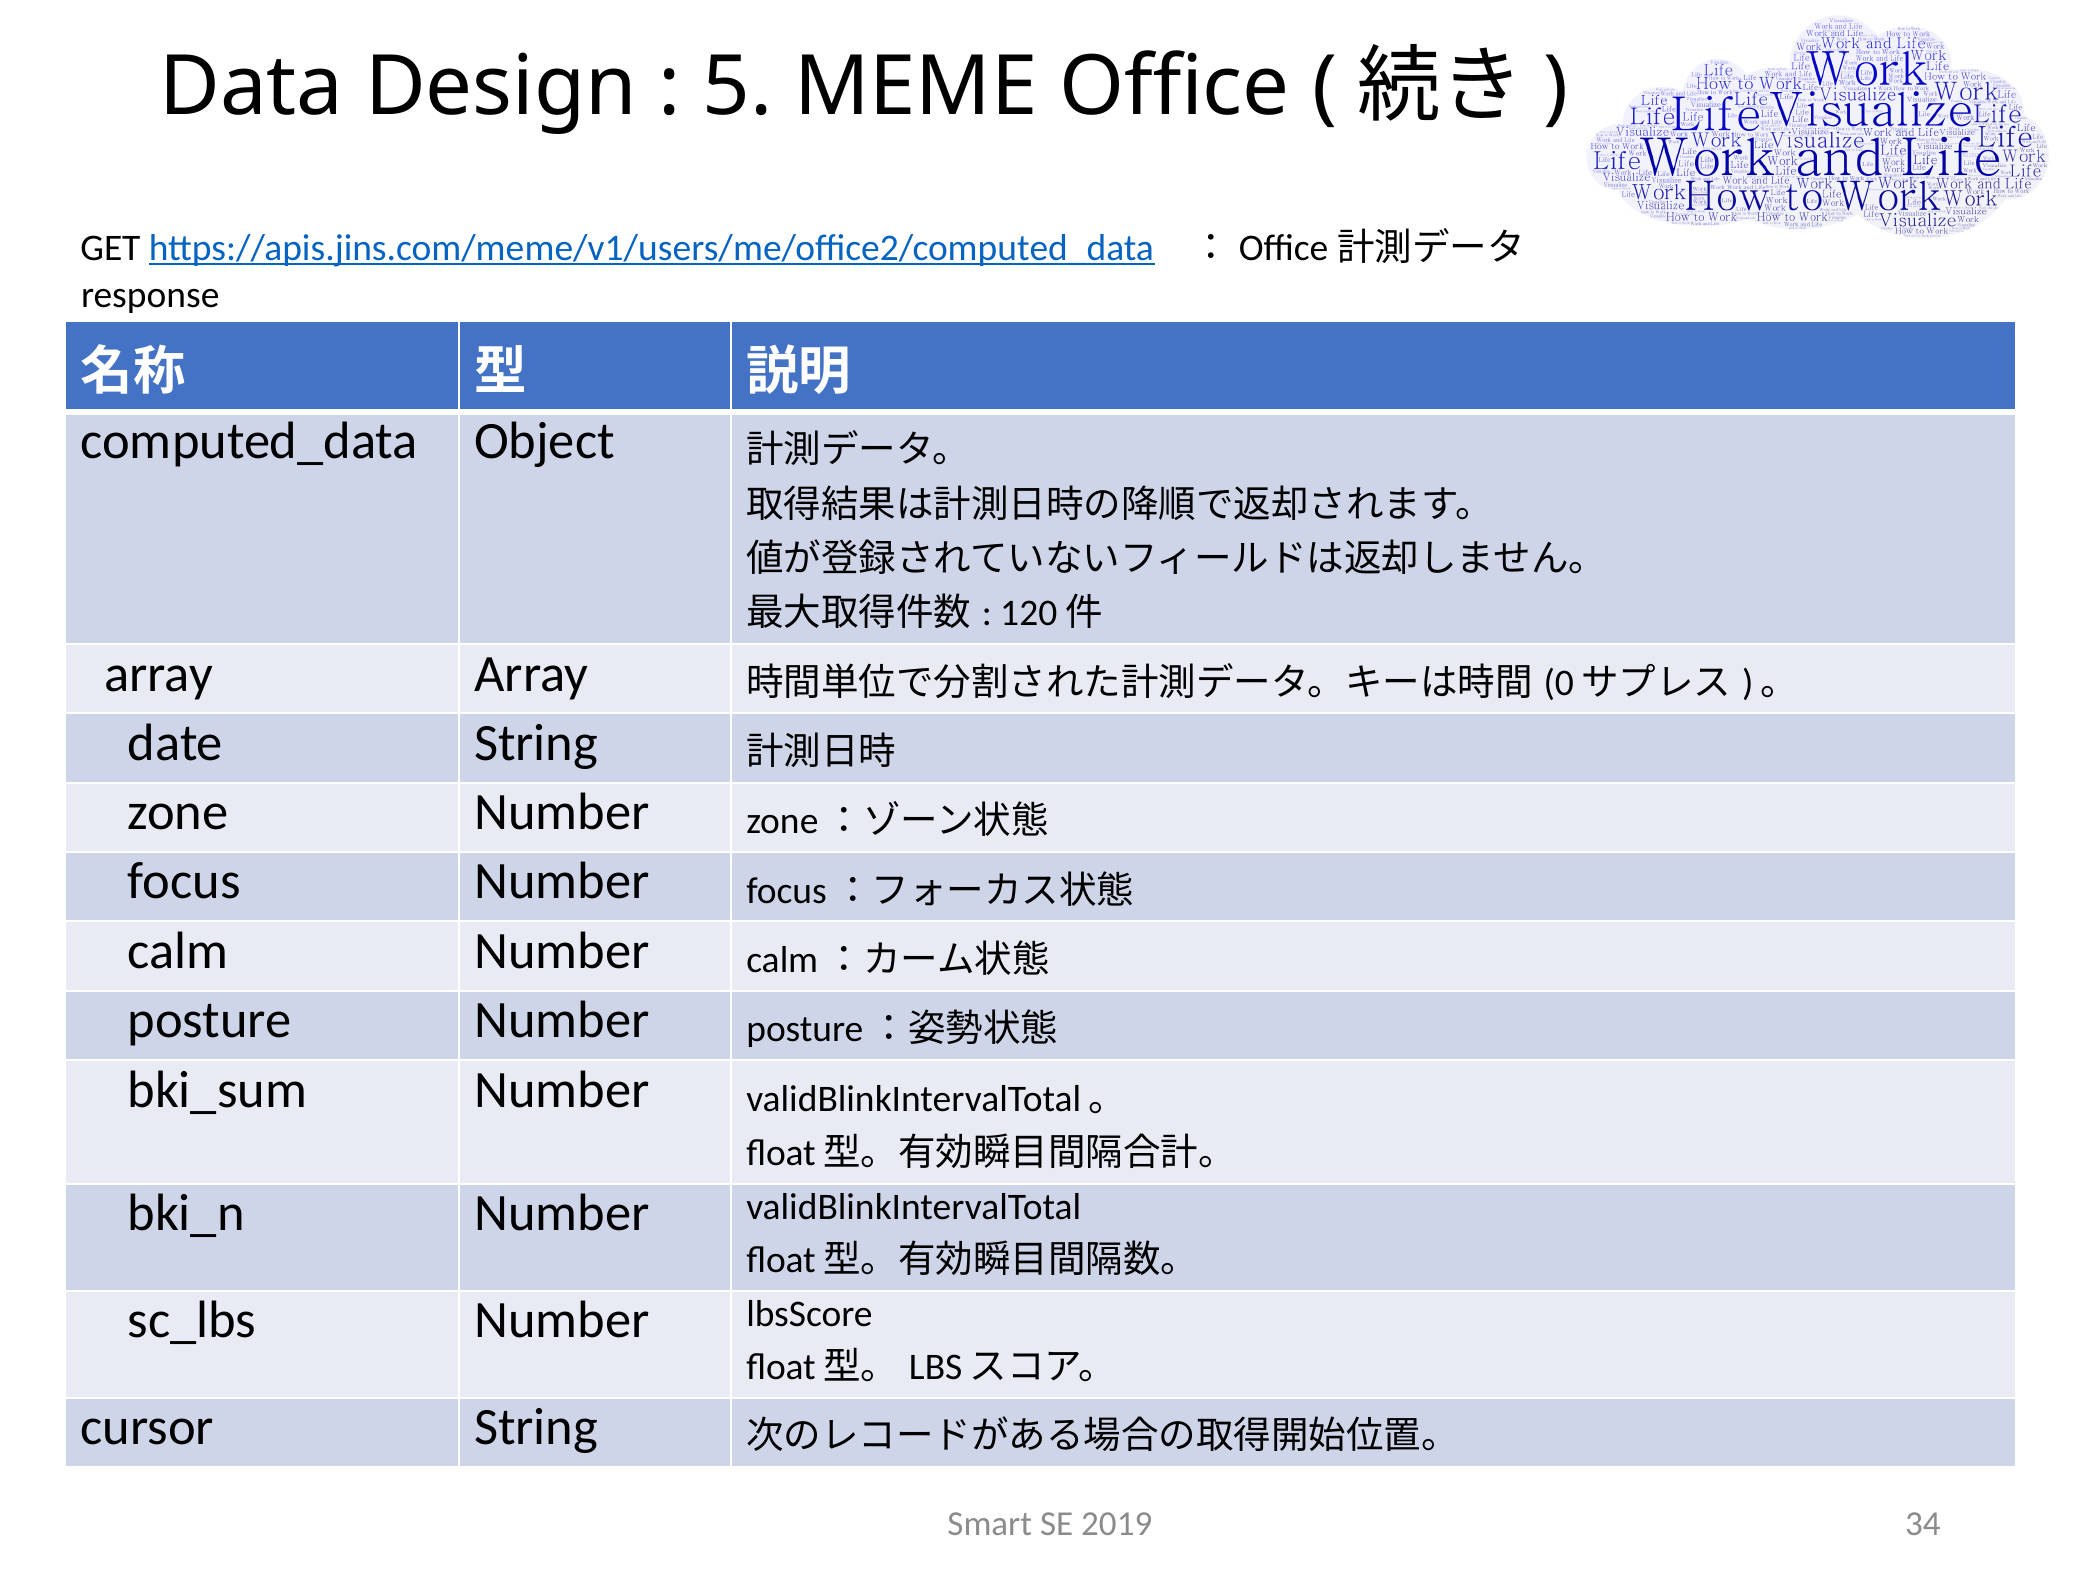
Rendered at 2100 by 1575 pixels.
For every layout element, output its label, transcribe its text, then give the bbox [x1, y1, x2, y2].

table_cell 計測日時 [732, 714, 2015, 782]
table_cell Number [460, 853, 730, 920]
table_cell validBlinkIntervalTotal。 float型。有効瞬目間隔合計。 [732, 1061, 2015, 1183]
table_cell Number [460, 784, 730, 851]
table_header 型 [460, 322, 730, 409]
footer Smart SE 2019 [695, 1500, 1405, 1544]
table_cell zone：ゾーン状態 [732, 784, 2015, 851]
table_header 名称 [66, 322, 458, 409]
title Data Design : 5. MEME Office (続き) [144, 18, 1956, 157]
table_cell Number [460, 1061, 730, 1183]
table_cell calm：カーム状態 [732, 922, 2015, 990]
table_cell date [66, 714, 458, 782]
table_header 説明 [732, 322, 2015, 409]
table_cell focus [66, 853, 458, 920]
table_cell zone [66, 784, 458, 851]
table_cell String [460, 714, 730, 782]
table_cell cursor [66, 1399, 458, 1466]
table_cell Number [460, 992, 730, 1059]
table_cell bki_sum [66, 1061, 458, 1183]
table_cell computed_data [66, 415, 458, 643]
table_cell posture [66, 992, 458, 1059]
table_cell array [66, 645, 458, 712]
table_cell posture：姿勢状態 [732, 992, 2015, 1059]
table_cell Number [460, 1292, 730, 1397]
slide_number 34 [1483, 1500, 1956, 1544]
table_cell 時間単位で分割された計測データ。キーは時間(0サプレス)。 [732, 645, 2015, 712]
table_cell Object [460, 415, 730, 643]
table_cell validBlinkIntervalTotal float型。有効瞬目間隔数。 [732, 1185, 2015, 1290]
table_cell Number [460, 922, 730, 990]
table_cell calm [66, 922, 458, 990]
table_cell Array [460, 645, 730, 712]
table_cell sc_lbs [66, 1292, 458, 1397]
text_box GET https://apis.jins.com/meme/v1/users/me/office2/computed_data ：Office計測データ [65, 215, 1540, 276]
table_cell focus：フォーカス状態 [732, 853, 2015, 920]
table_cell lbsScore float型。LBSスコア。 [732, 1292, 2015, 1397]
text_box response [66, 262, 235, 323]
table_cell String [460, 1399, 730, 1466]
table_cell 次のレコードがある場合の取得開始位置。 [732, 1399, 2015, 1466]
picture [1574, 9, 2061, 244]
table_cell bki_n [66, 1185, 458, 1290]
table_cell 計測データ。 取得結果は計測日時の降順で返却されます。 値が登録されていないフィールドは返却しません。 最大取得件数: 120件 [732, 415, 2015, 643]
table_cell Number [460, 1185, 730, 1290]
